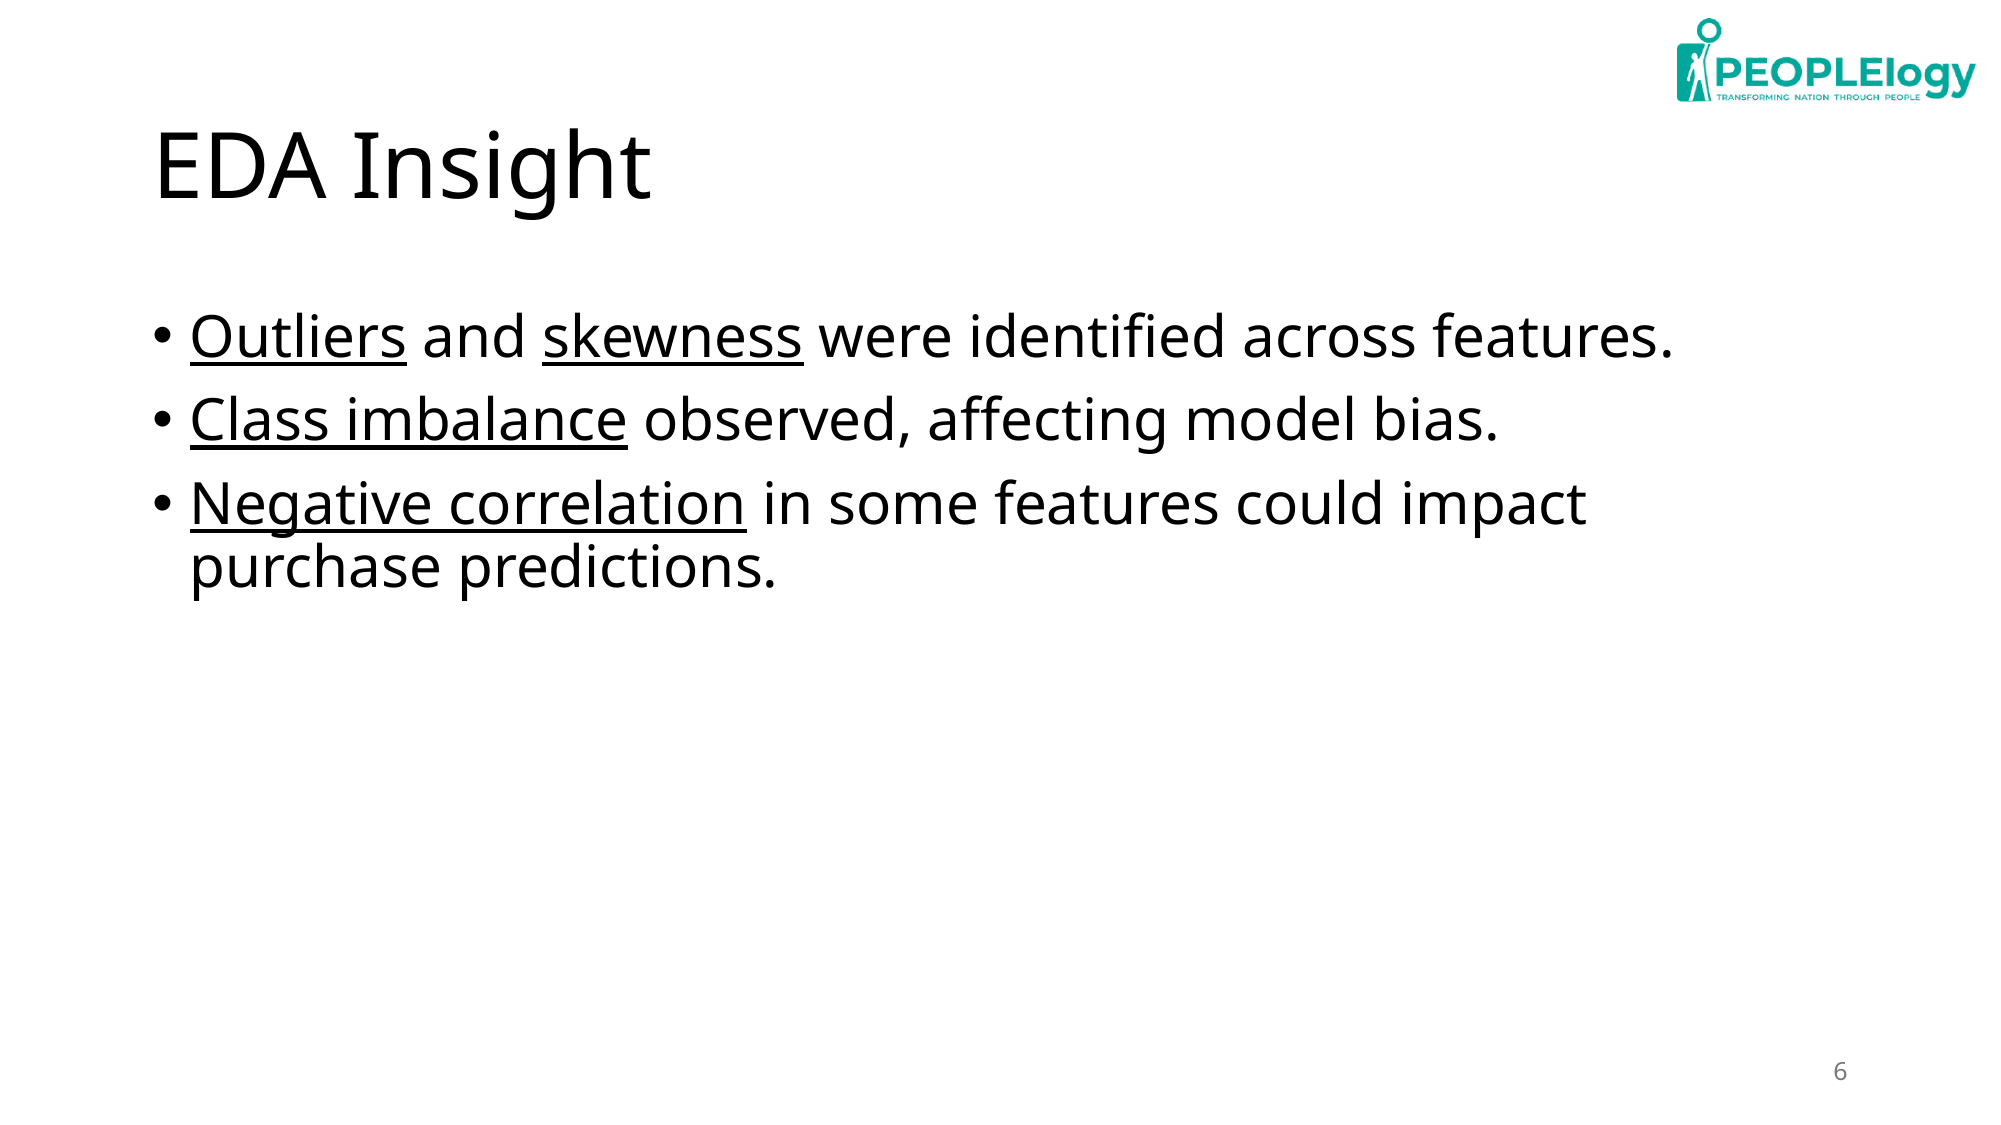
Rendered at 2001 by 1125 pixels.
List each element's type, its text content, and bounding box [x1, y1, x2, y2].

slide_number 6 [1412, 1042, 1863, 1103]
title EDA Insight [137, 59, 1863, 278]
picture [1676, 18, 1976, 102]
list Outliers and skewness were identified across features. Class imbalance observed, affecting model bias. Negative correlation in some features could impact purchase predictions. [137, 299, 1863, 1014]
